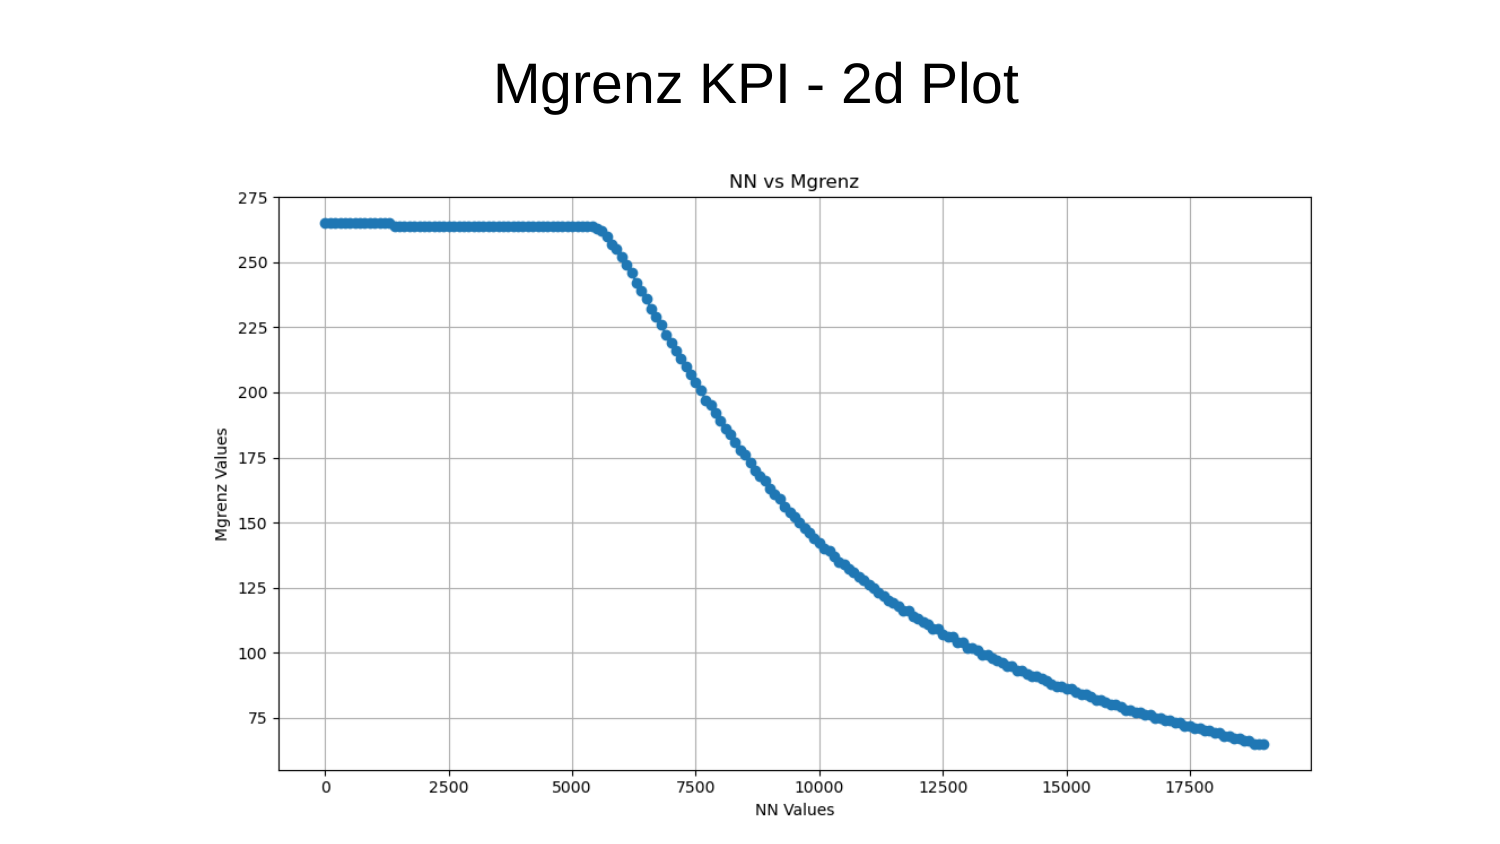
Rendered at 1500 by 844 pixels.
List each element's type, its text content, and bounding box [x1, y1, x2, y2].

title Mgrenz KPI - 2d Plot [57, 37, 1456, 131]
picture [204, 163, 1321, 830]
